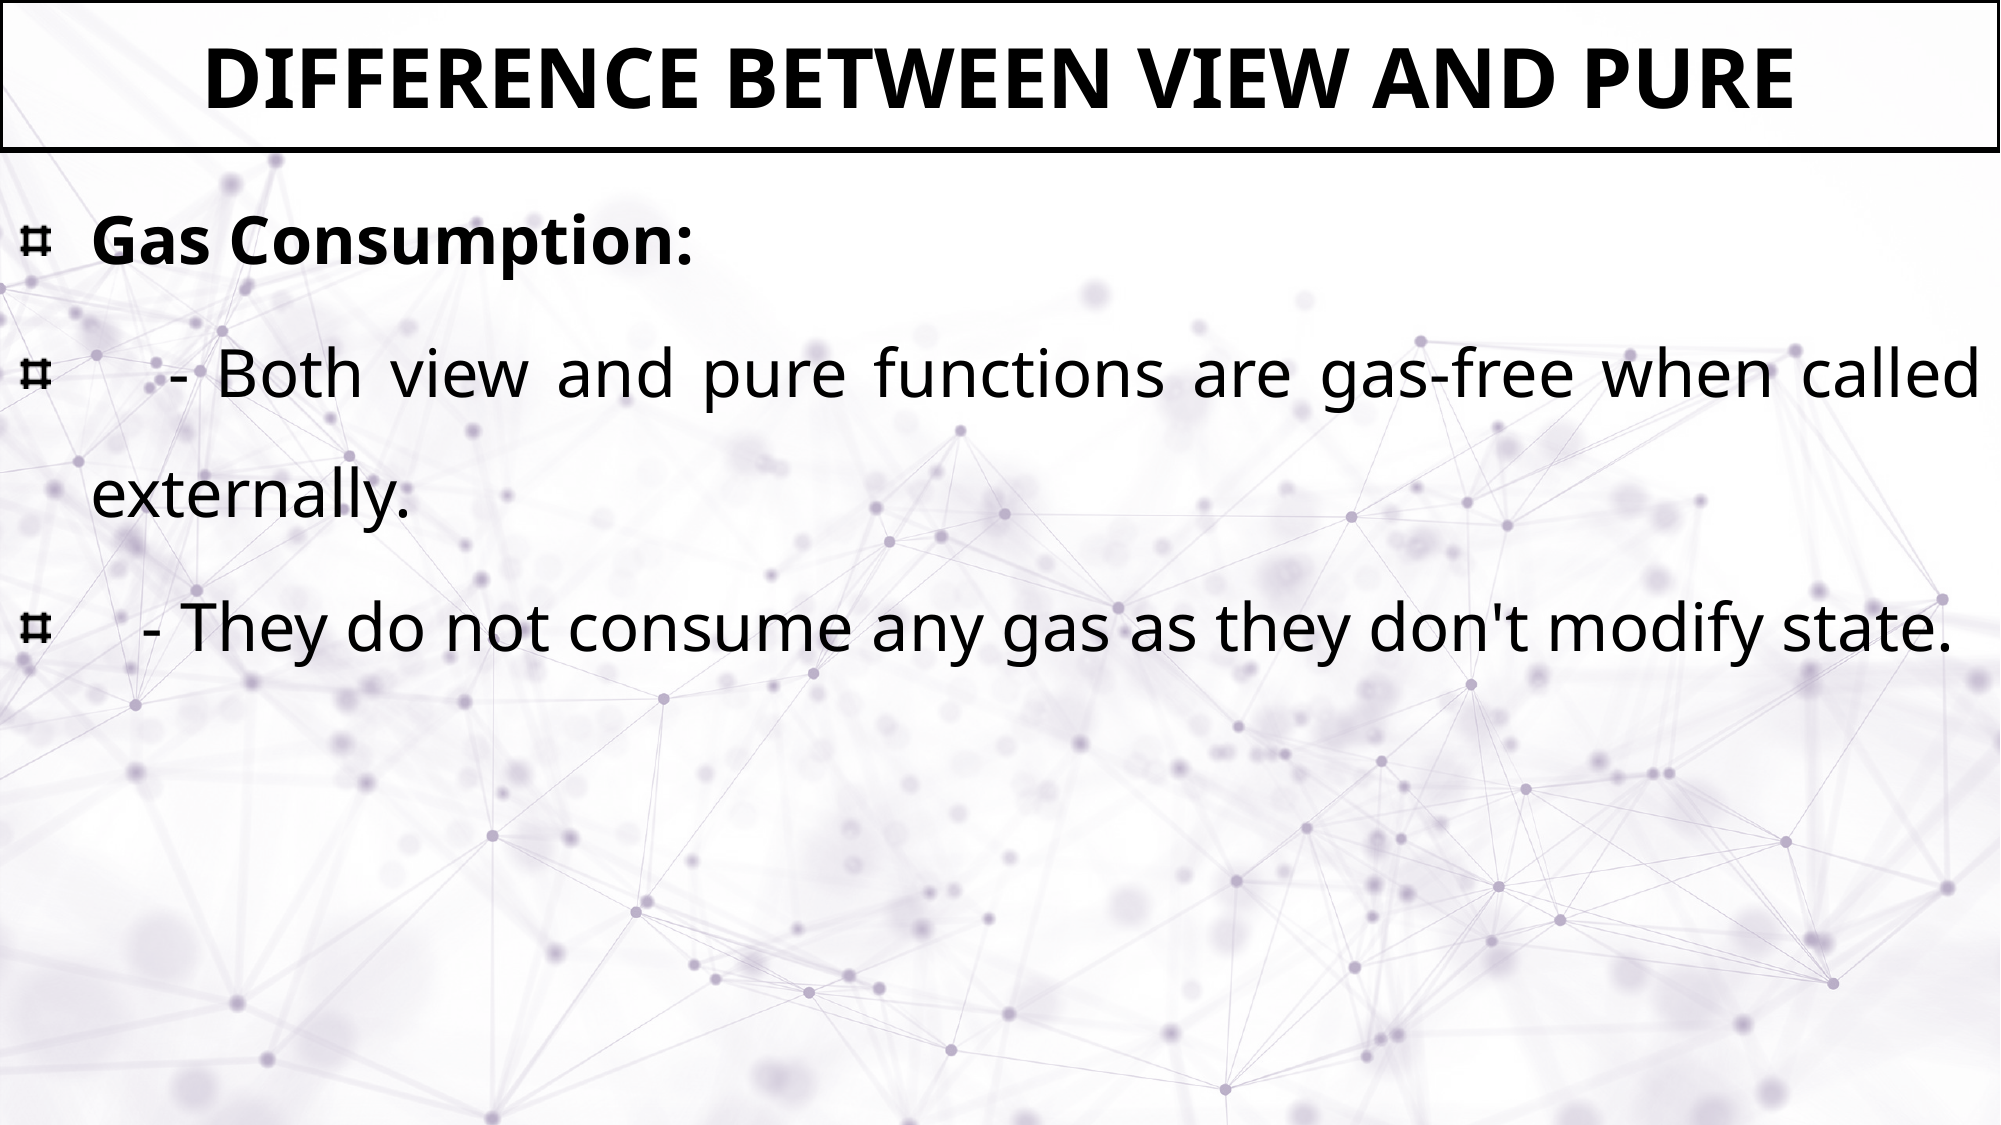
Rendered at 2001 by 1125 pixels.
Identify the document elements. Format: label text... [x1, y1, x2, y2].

picture [15, 353, 51, 389]
picture [15, 220, 51, 256]
title Difference Between View and Pure [0, 0, 2000, 150]
list Gas Consumption: - Both view and pure functions are gas-free when called externally. - They do not consume any gas as they don't modify state. [0, 150, 2000, 1125]
picture [15, 607, 51, 643]
